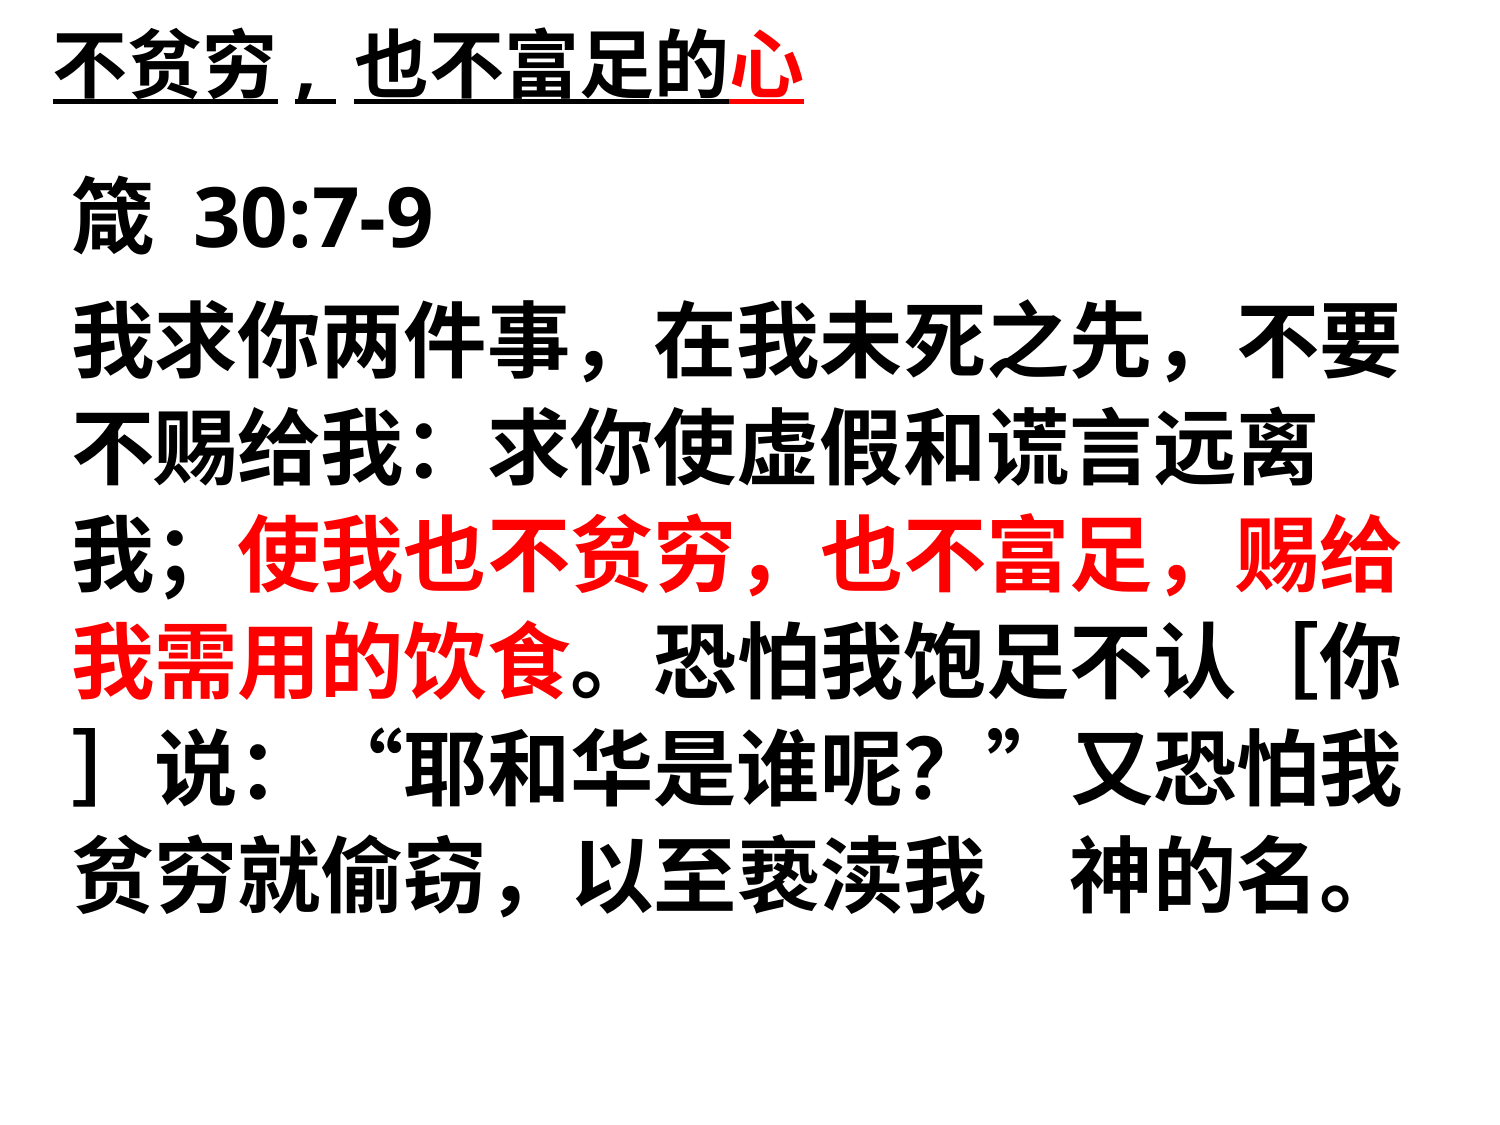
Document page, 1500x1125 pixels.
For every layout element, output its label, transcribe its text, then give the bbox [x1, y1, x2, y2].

text_box 箴 30:7-9 我求你两件事，在我未死之先，不要不赐给我：求你使虚假和谎言远离我；使我也不贫穷，也不富足，赐给我需用的饮食。恐怕我饱足不认［你］说：“耶和华是谁呢？”又恐怕我贫穷就偷窃，以至亵渎我 神的名。 [56, 149, 1457, 931]
title 不贫穷, 也不富足的心 [37, 12, 1475, 125]
